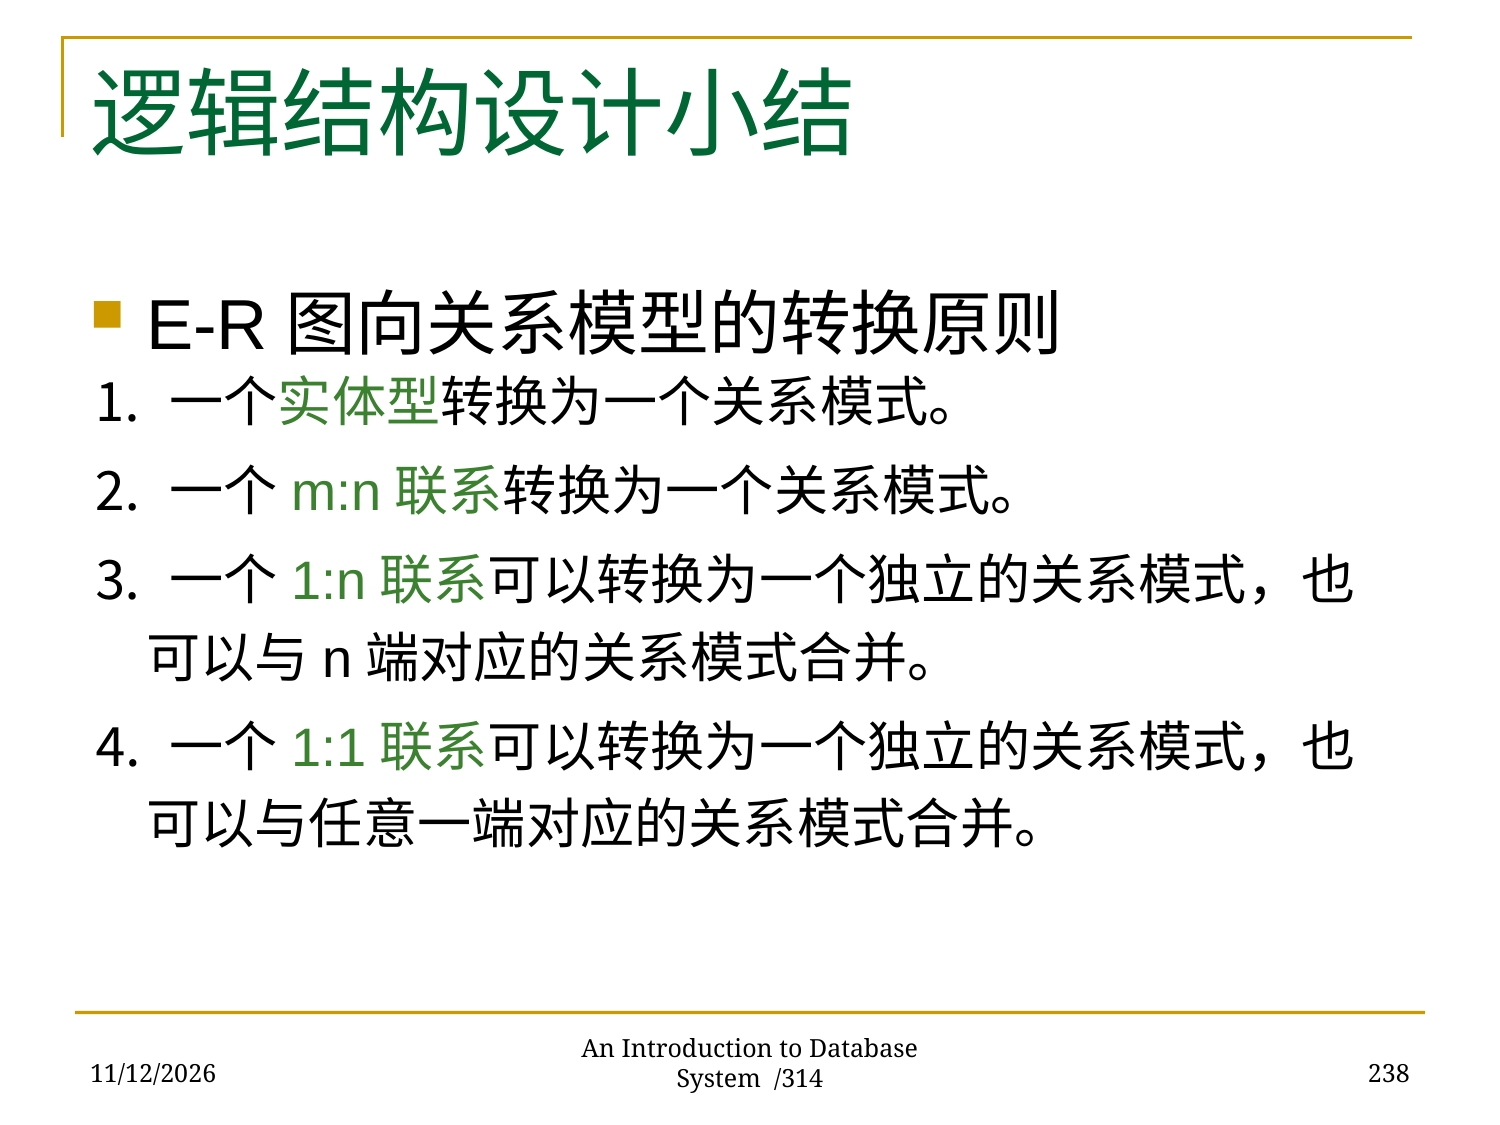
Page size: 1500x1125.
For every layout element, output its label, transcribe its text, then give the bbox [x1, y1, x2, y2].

list E-R图向关系模型的转换原则 ⒈ 一个实体型转换为一个关系模式。 ⒉ 一个m:n联系转换为一个关系模式。 ⒊ 一个1:n联系可以转换为一个独立的关系模式，也可以与n端对应的关系模式合并。 ⒋ 一个1:1联系可以转换为一个独立的关系模式，也可以与任意一端对应的关系模式合并。 [75, 262, 1425, 1006]
slide_number 238 [1074, 1024, 1425, 1100]
footer An Introduction to Database System /314 [512, 1025, 988, 1100]
title 逻辑结构设计小结 [75, 45, 1425, 233]
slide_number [75, 1024, 425, 1100]
